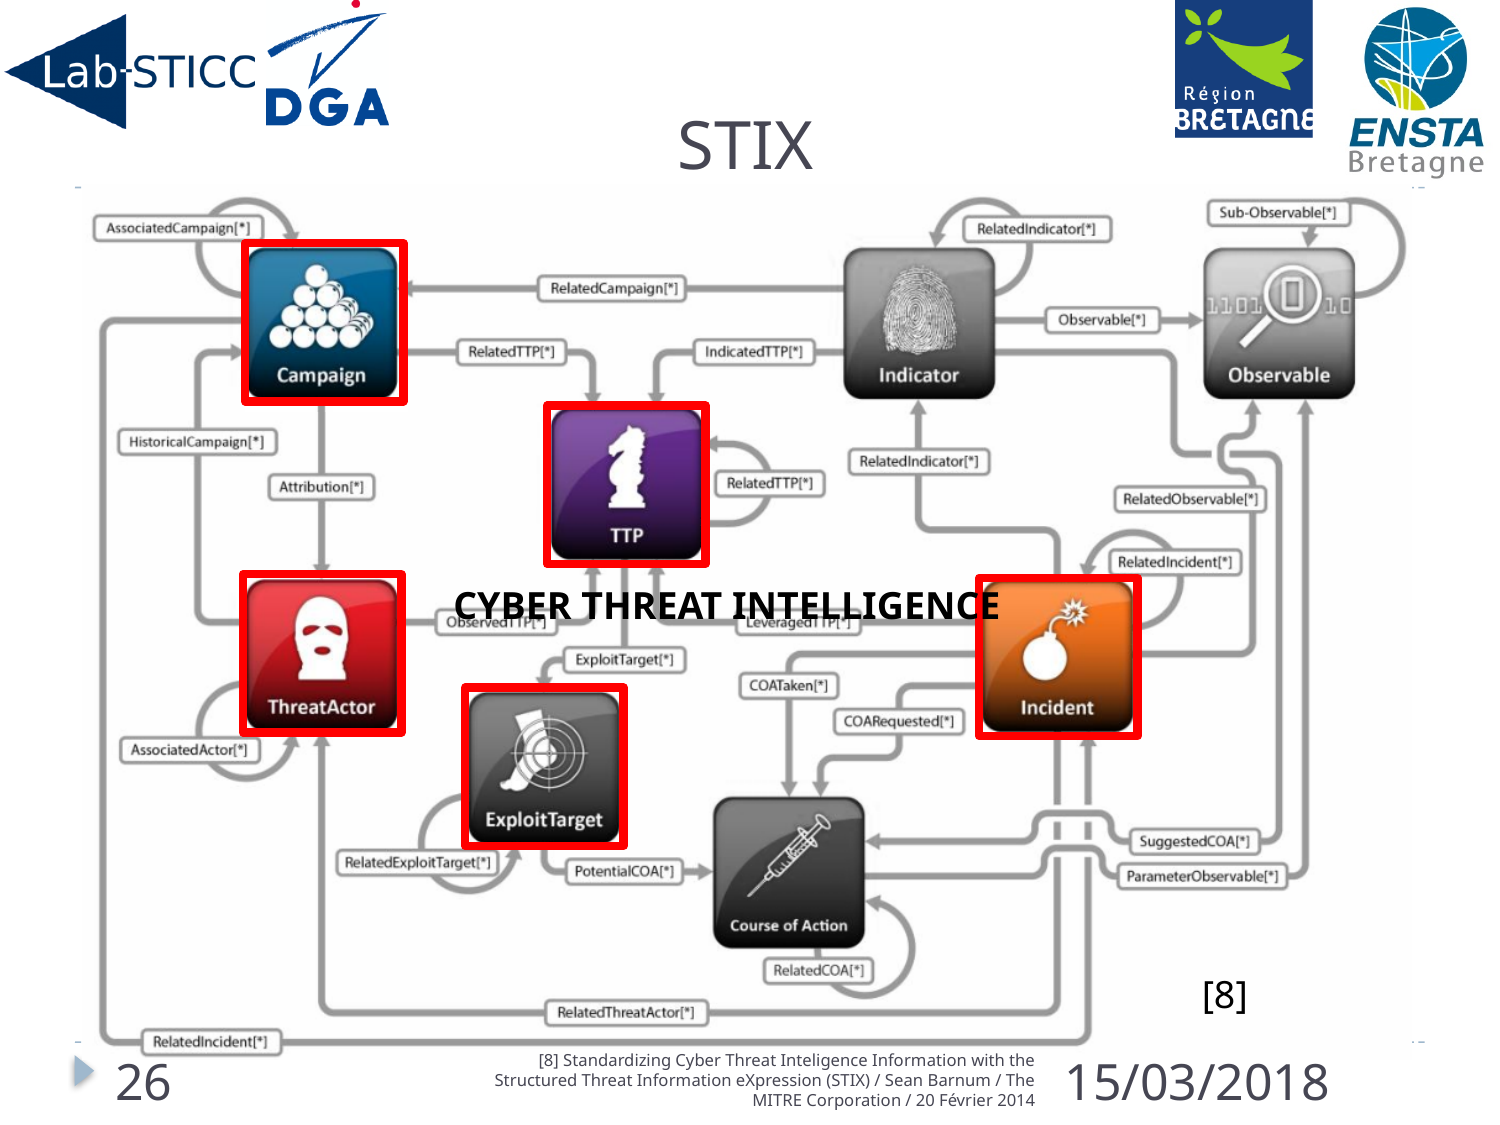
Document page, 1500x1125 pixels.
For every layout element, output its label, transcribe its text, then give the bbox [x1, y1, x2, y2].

picture [82, 0, 1493, 1061]
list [4, 13, 255, 129]
picture [1174, 0, 1313, 138]
footer [8] Standardizing Cyber Threat Inteligence Information with the Structured Threat Information eXpression (STIX) / Sean Barnum / The MITRE Corporation / 20 Février 2014 [475, 1073, 1051, 1103]
picture [266, 0, 389, 126]
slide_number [1051, 1042, 1426, 1103]
title STIX [70, 27, 1333, 190]
slide_number 26 [100, 1073, 426, 1103]
